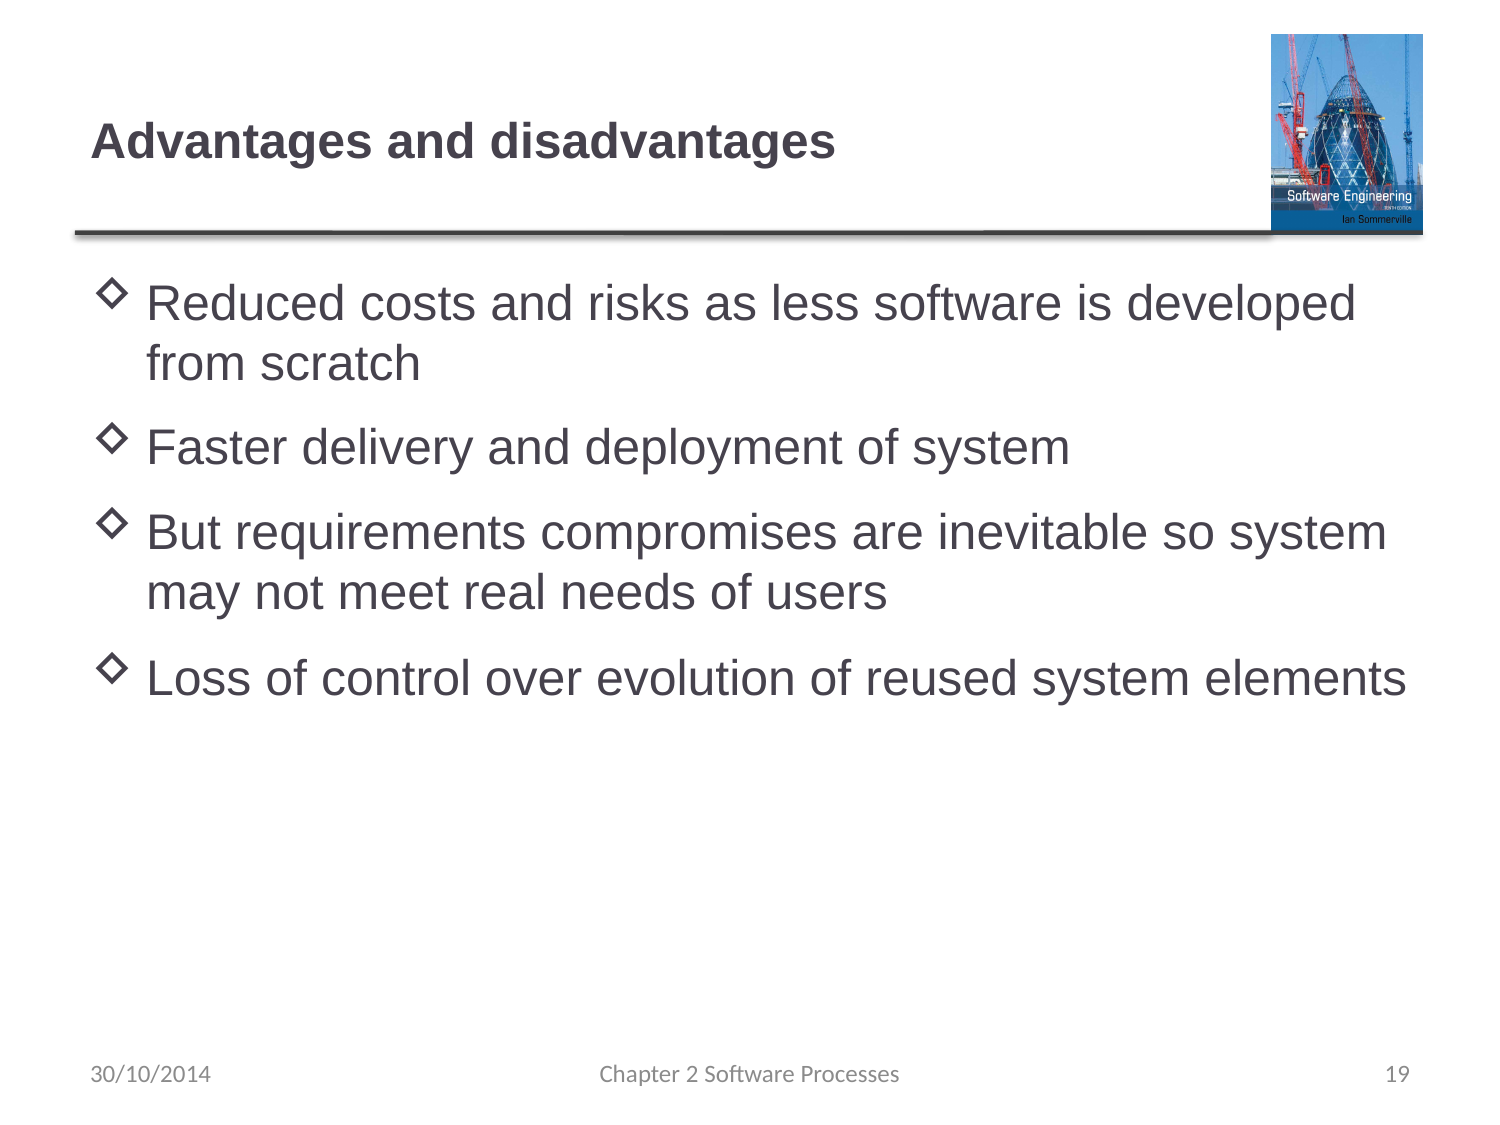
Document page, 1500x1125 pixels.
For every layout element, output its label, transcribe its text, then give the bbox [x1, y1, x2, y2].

footer Chapter 2 Software Processes [512, 1042, 988, 1103]
list Reduced costs and risks as less software is developed from scratch Faster delivery and deployment of system But requirements compromises are inevitable so system may not meet real needs of users Loss of control over evolution of reused system elements [75, 262, 1425, 1005]
title Advantages and disadvantages [74, 44, 1272, 233]
slide_number 19 [1074, 1042, 1425, 1103]
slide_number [75, 1042, 425, 1103]
picture [1271, 34, 1423, 230]
